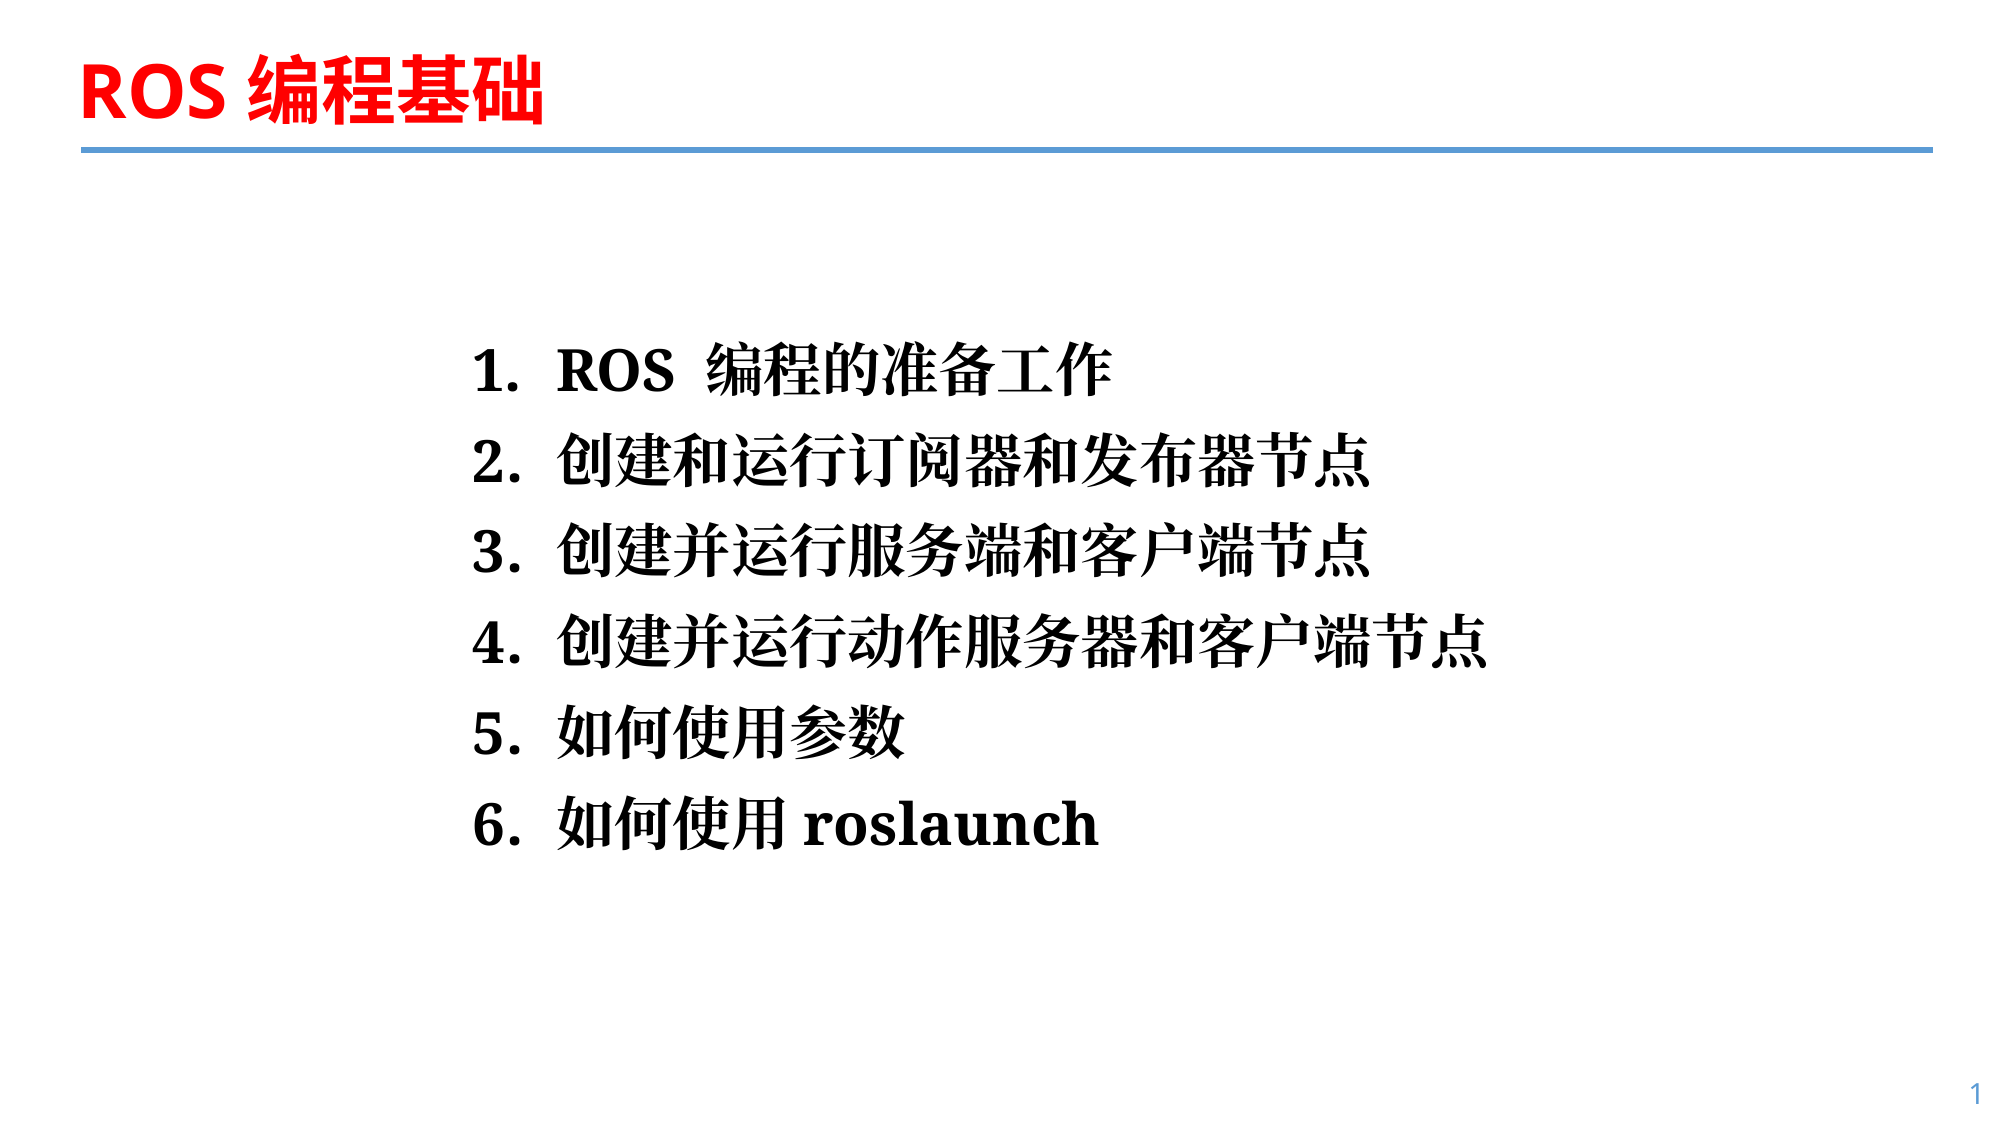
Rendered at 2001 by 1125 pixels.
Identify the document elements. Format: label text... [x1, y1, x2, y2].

slide_number 1 [1550, 1065, 2000, 1125]
title ROS编程基础 [62, 38, 1915, 150]
list ROS 编程的准备工作 创建和运行订阅器和发布器节点 创建并运行服务端和客户端节点 创建并运行动作服务器和客户端节点 如何使用参数 如何使用roslaunch [457, 325, 1578, 899]
